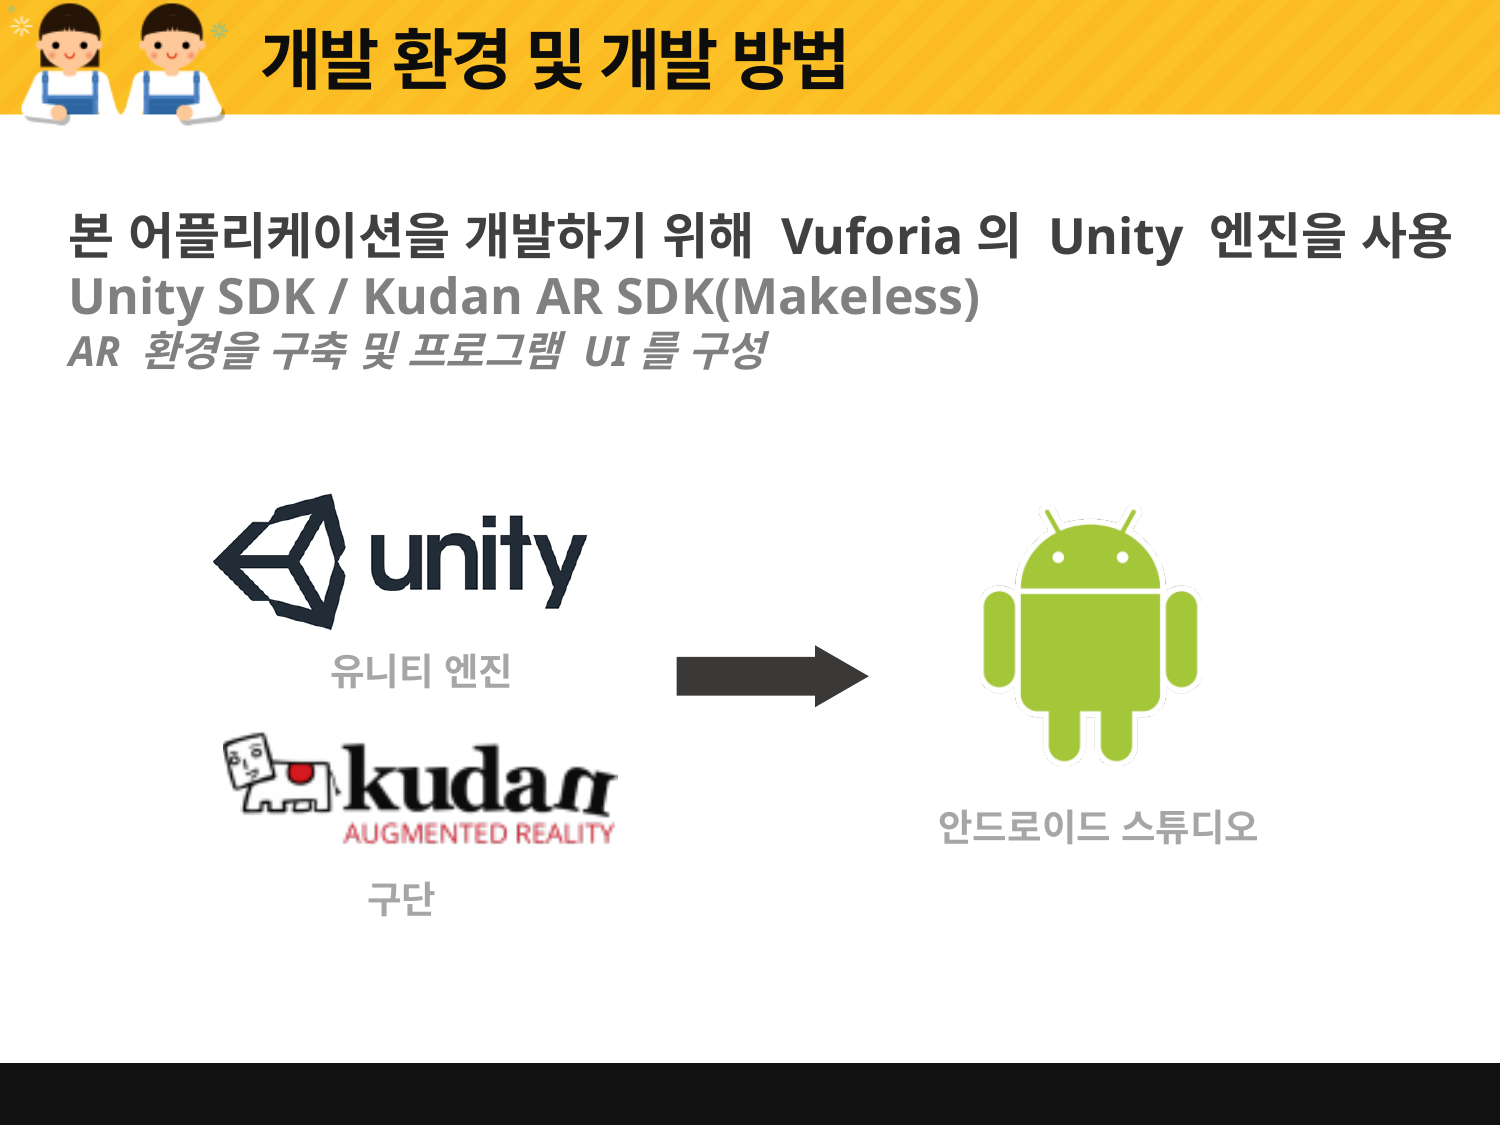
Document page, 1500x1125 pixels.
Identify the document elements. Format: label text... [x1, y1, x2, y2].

text_box [675, 643, 871, 709]
text_box [0, 1062, 1500, 1125]
title 개발 환경 및 개발 방법 [245, 0, 1449, 128]
text_box 본 어플리케이션을 개발하기 위해 Vuforia의 Unity 엔진을 사용 Unity SDK / Kudan AR SDK(Makeless) AR 환경을 구축 및 프로그램 UI를 구성 [54, 197, 1468, 433]
text_box 안드로이드 스튜디오 [923, 796, 1275, 856]
text_box 유니티 엔진 [315, 641, 528, 701]
picture [0, 0, 1500, 1062]
text_box 구단 [352, 887, 451, 928]
